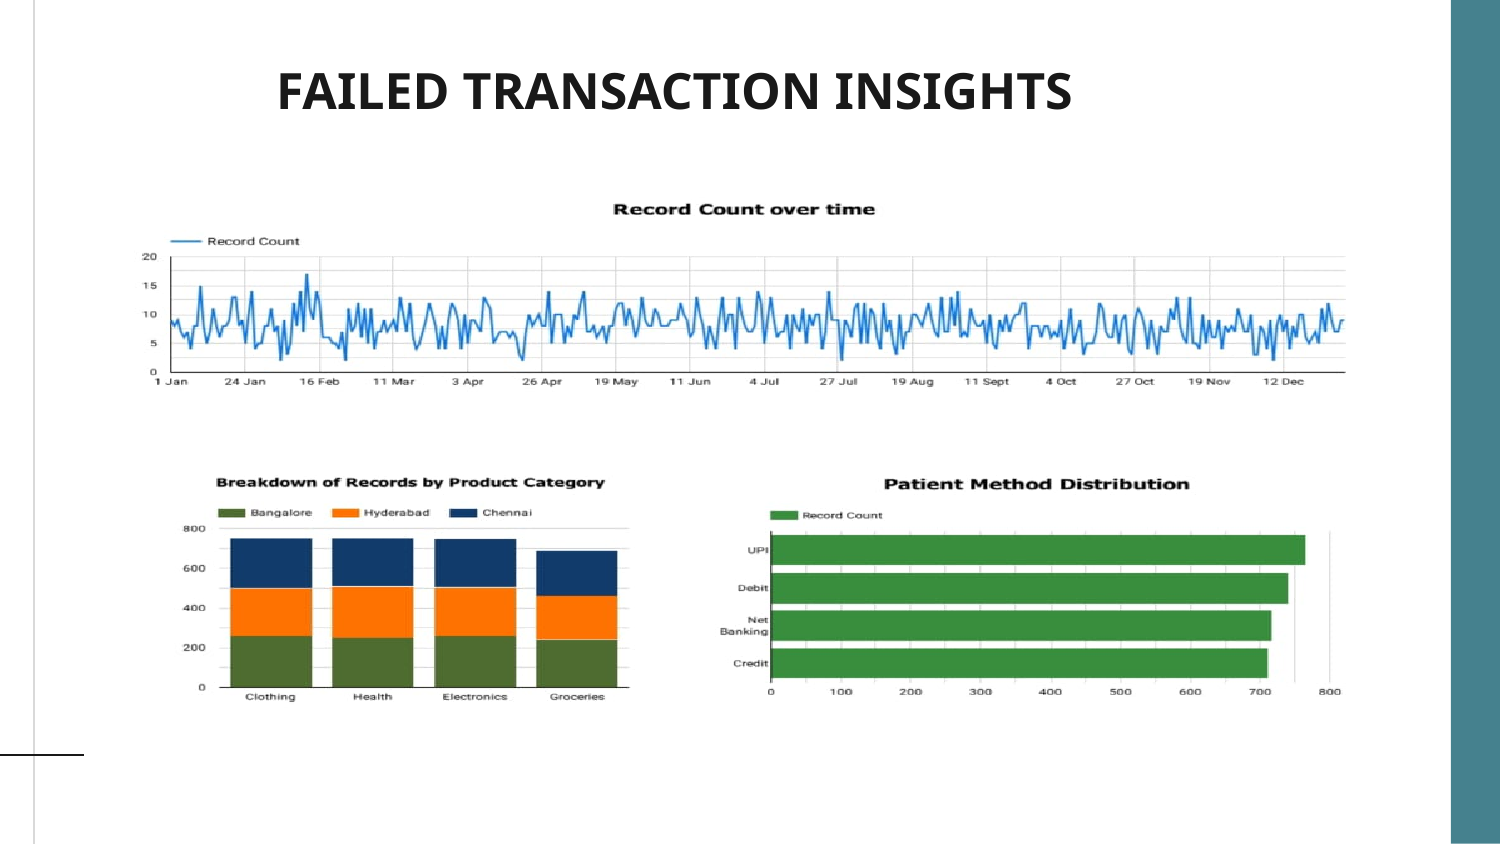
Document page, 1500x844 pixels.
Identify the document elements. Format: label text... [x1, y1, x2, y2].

title FAILED TRANSACTION INSIGHTS [118, 44, 1382, 138]
picture [84, 139, 1382, 767]
